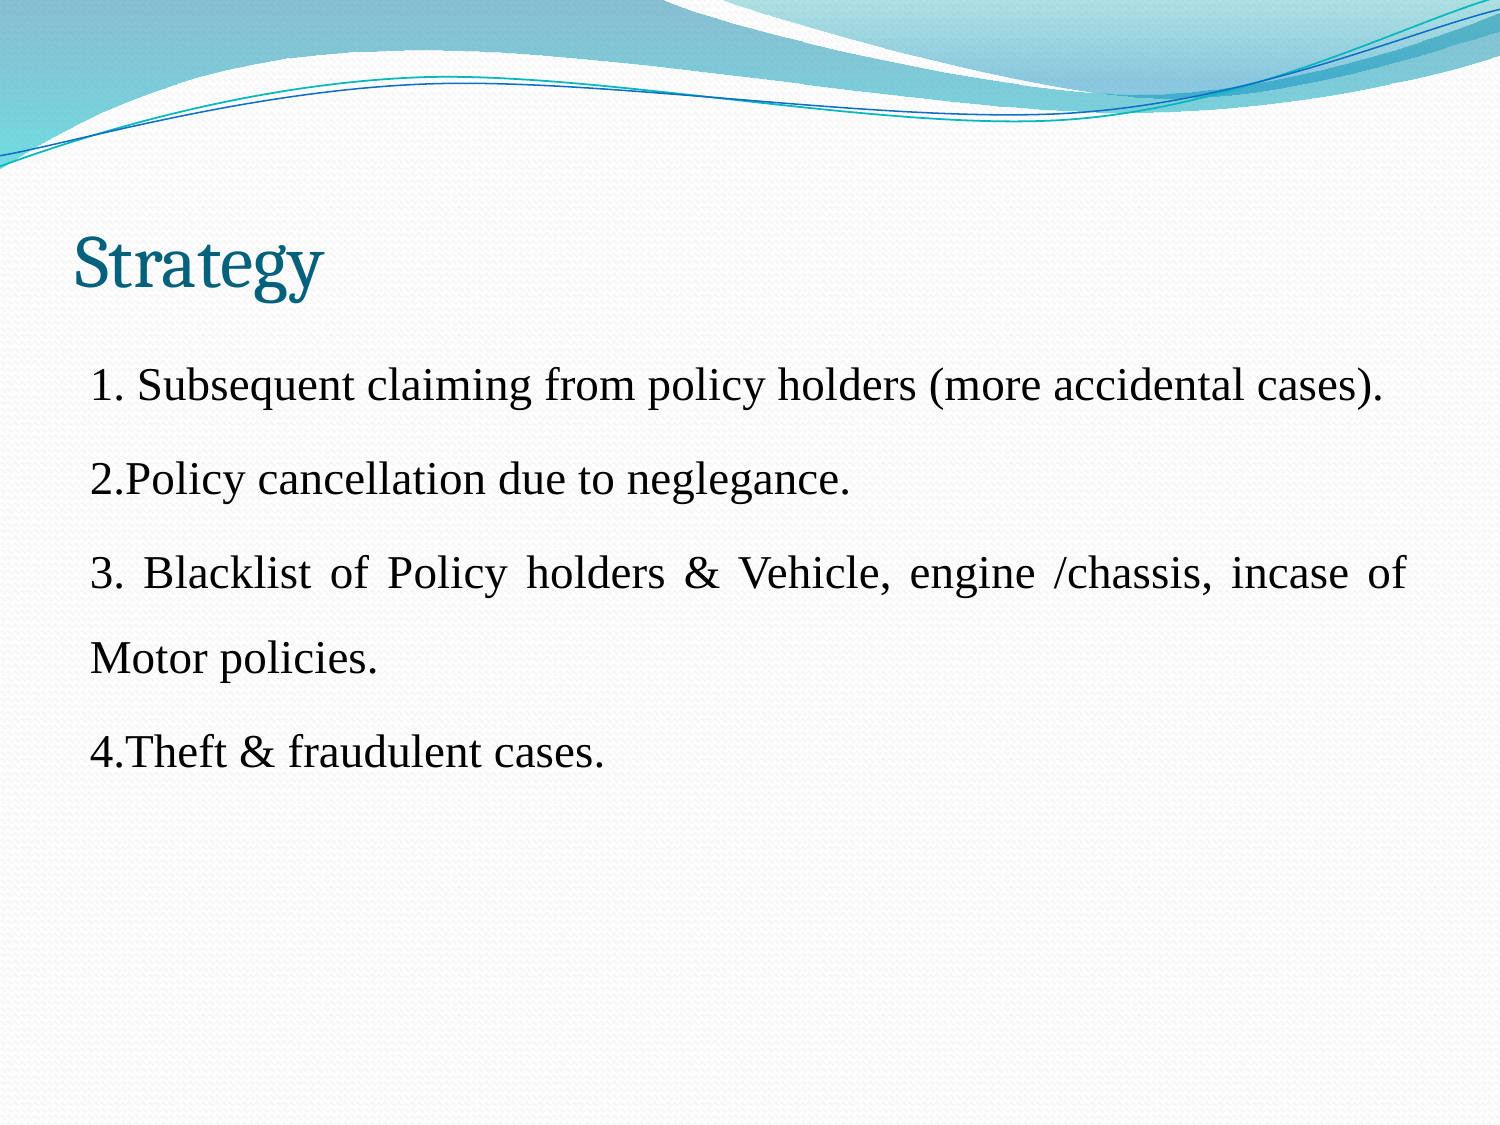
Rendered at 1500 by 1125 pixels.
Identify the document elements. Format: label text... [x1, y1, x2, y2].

list 1. Subsequent claiming from policy holders (more accidental cases). 2.Policy cancellation due to neglegance. 3. Blacklist of Policy holders & Vehicle, engine /chassis, incase of Motor policies. 4.Theft & fraudulent cases. [75, 317, 1425, 1038]
title Strategy [75, 115, 1425, 303]
